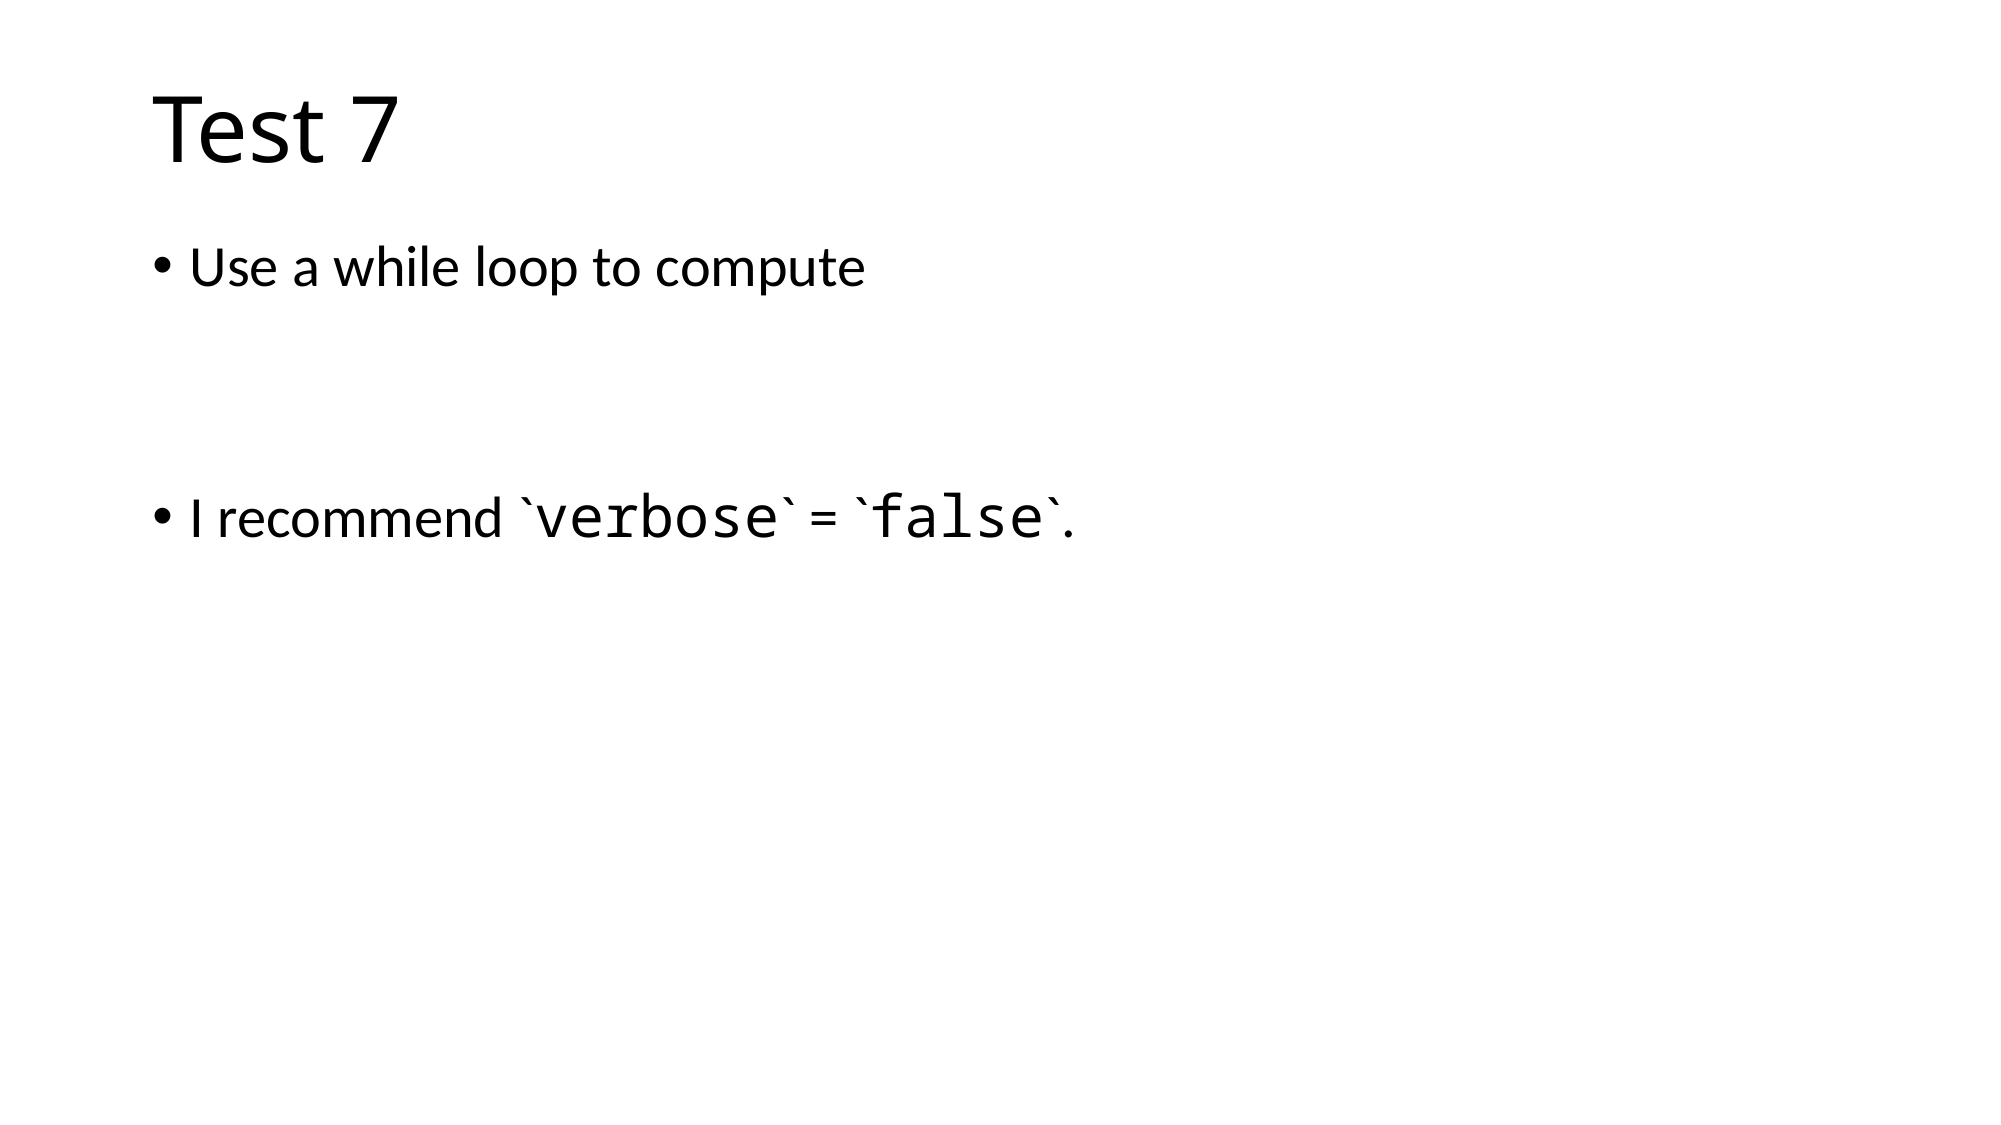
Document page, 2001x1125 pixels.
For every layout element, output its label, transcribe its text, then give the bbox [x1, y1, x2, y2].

title Test 7 [137, 59, 1863, 206]
